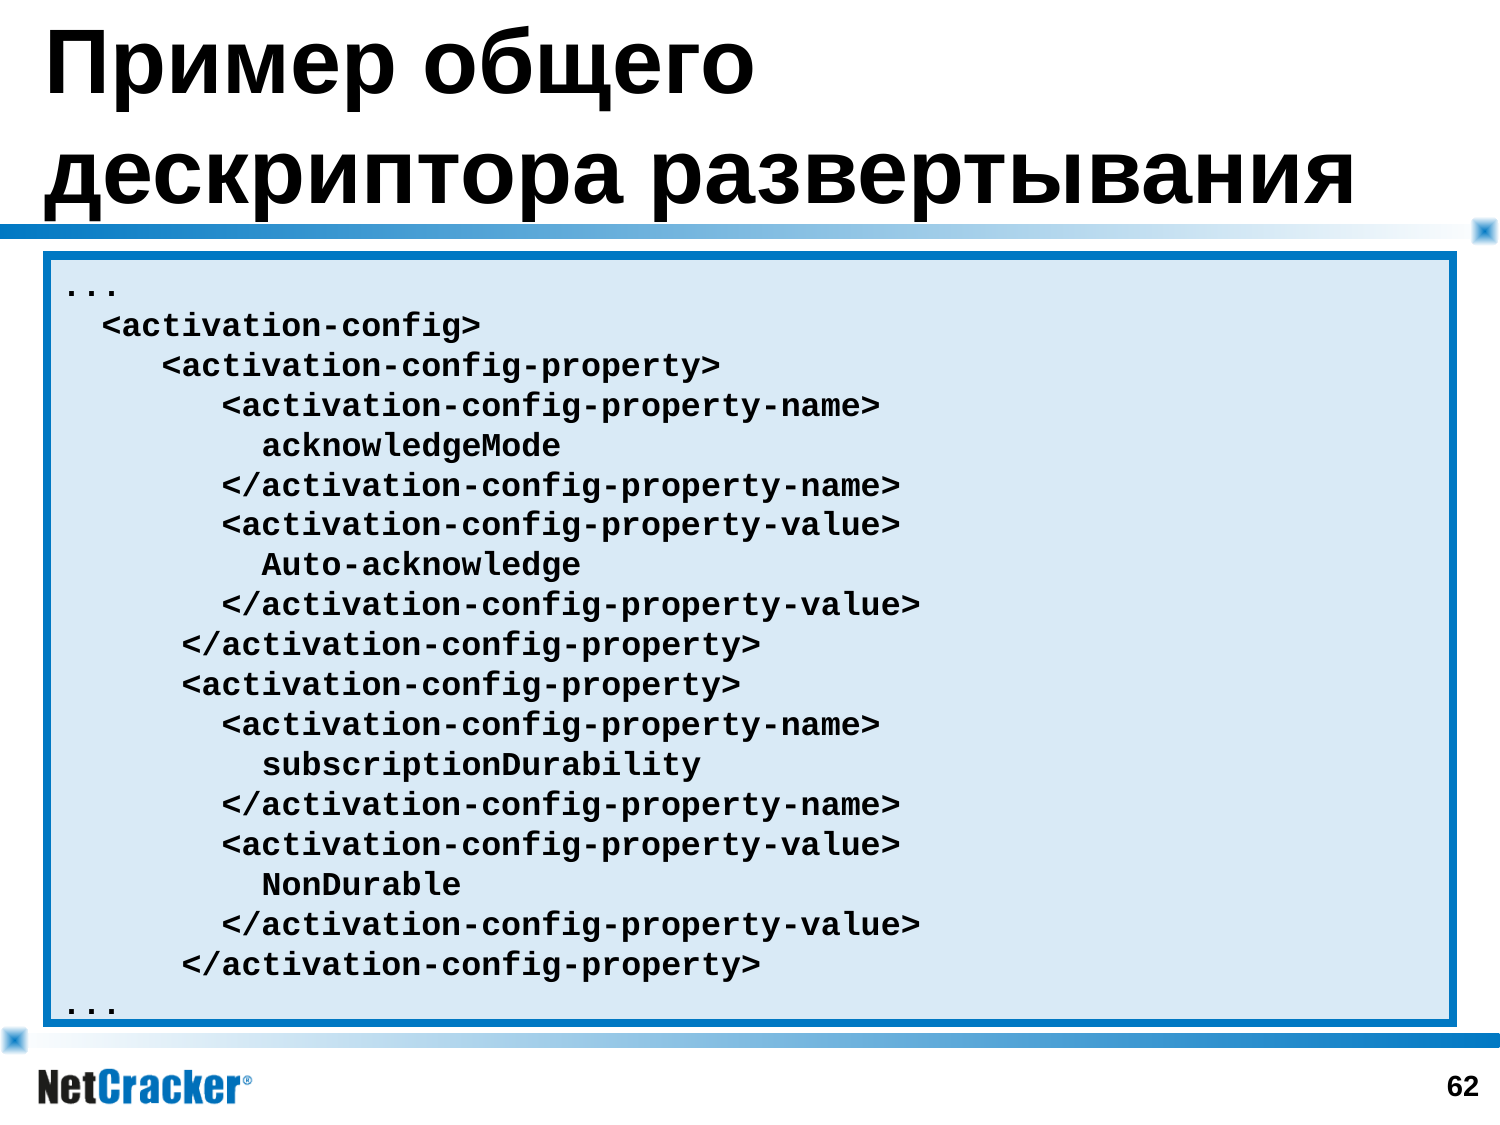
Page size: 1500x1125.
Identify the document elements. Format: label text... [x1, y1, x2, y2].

slide_number 61 [1143, 1034, 1495, 1111]
title Пример общего дескриптора развертывания [29, 0, 1470, 225]
picture [34, 1063, 256, 1118]
text_box ... <activation-config> <activation-config-property> <activation-config-property-name> acknowledgeMode </activation-config-property-name> <activation-config-property-value> Auto-acknowledge </activation-config-property-value> </activation-config-property> <activation-config-property> <activation-config-property-name> subscriptionDurability </activation-config-property-name> <activation-config-property-value> NonDurable </activation-config-property-value> </activation-config-property> ... [46, 255, 1454, 1024]
